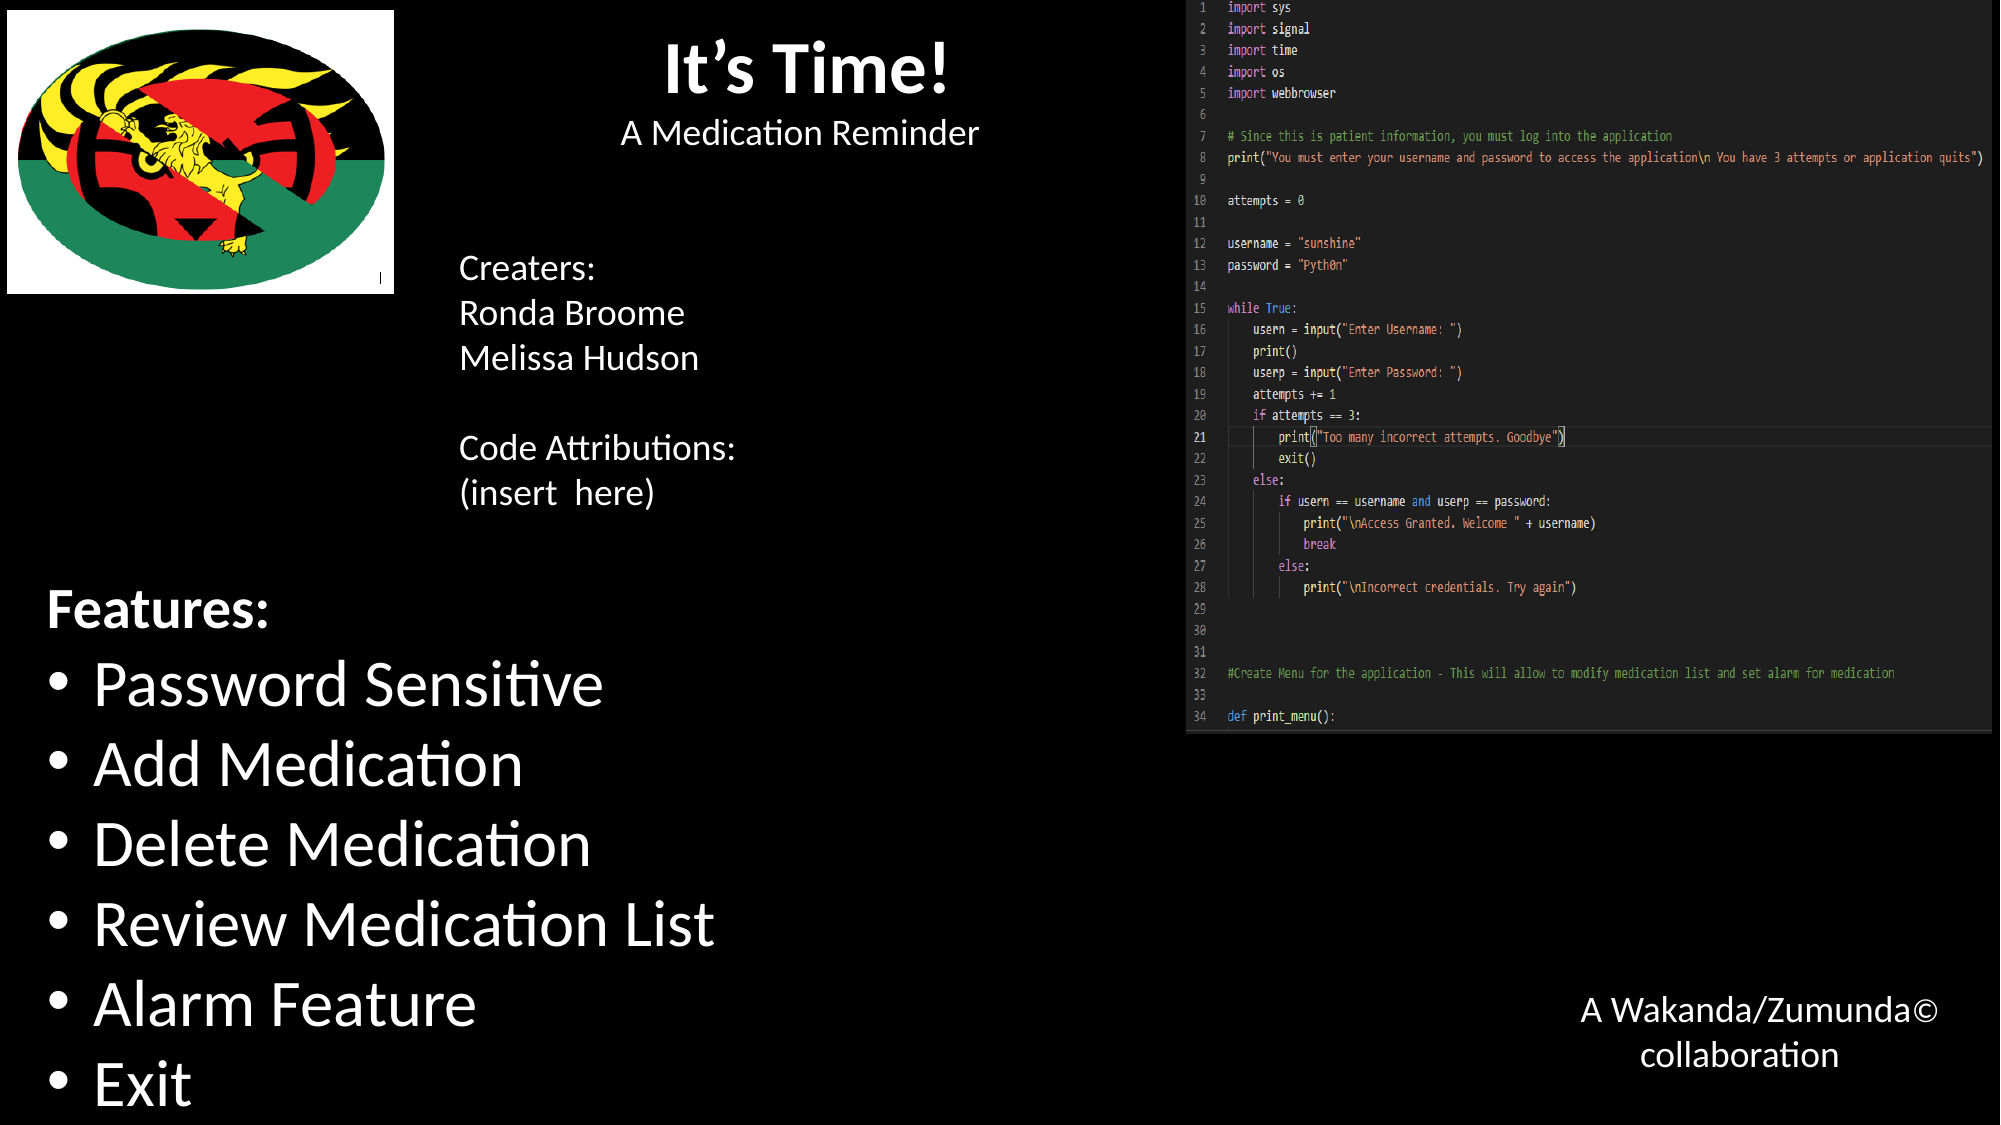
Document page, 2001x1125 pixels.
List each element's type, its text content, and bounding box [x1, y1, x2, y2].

text_box A Wakanda/Zumunda© collaboration [1565, 887, 1992, 1083]
picture [7, 10, 394, 294]
text_box It’s Time! A Medication Reminder Creaters: Ronda Broome Melissa Hudson Code Attributions: (insert here) [444, 10, 1181, 521]
picture [1186, 0, 1992, 734]
text_box Features: Password Sensitive Add Medication Delete Medication Review Medication List Alarm Feature Exit [32, 562, 737, 1125]
